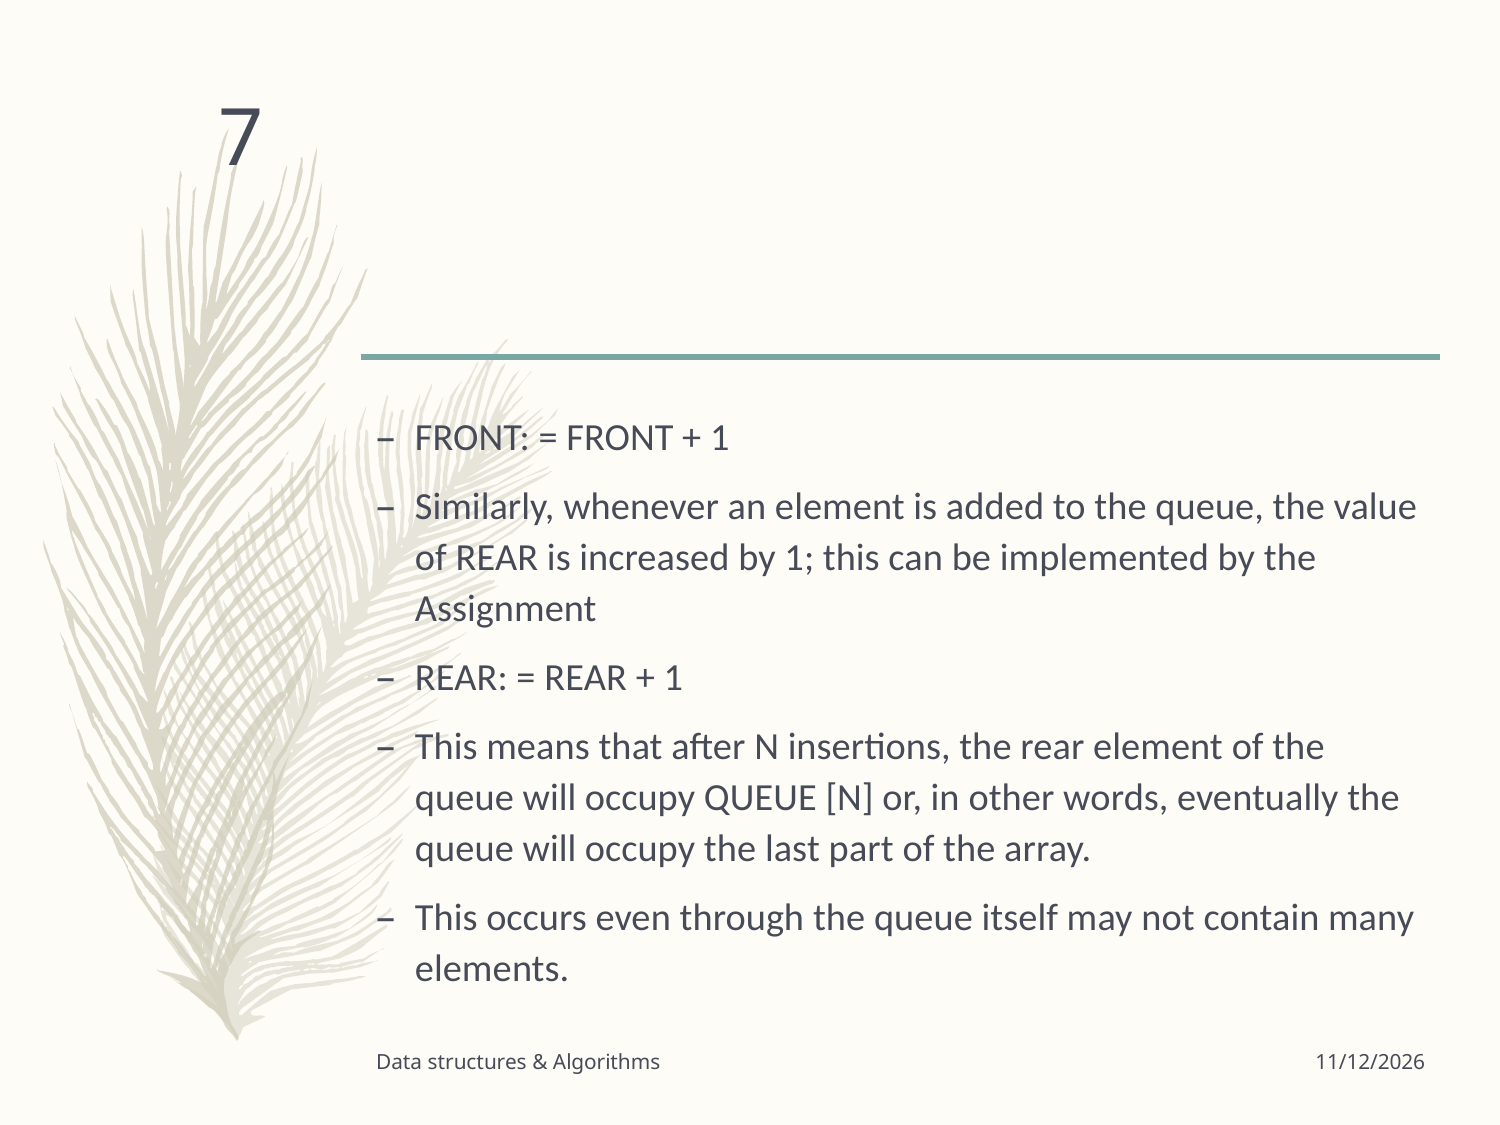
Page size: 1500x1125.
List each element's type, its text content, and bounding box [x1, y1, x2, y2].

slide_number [1102, 1032, 1440, 1093]
list FRONT: = FRONT + 1 Similarly, whenever an element is added to the queue, the value of REAR is increased by 1; this can be implemented by the Assignment REAR: = REAR + 1 This means that after N insertions, the rear element of the queue will occupy QUEUE [N] or, in other words, eventually the queue will occupy the last part of the array. This occurs even through the queue itself may not contain many elements. [360, 399, 1440, 999]
footer Data structures & Algorithms [360, 1032, 1059, 1093]
slide_number 7 [46, 102, 279, 203]
